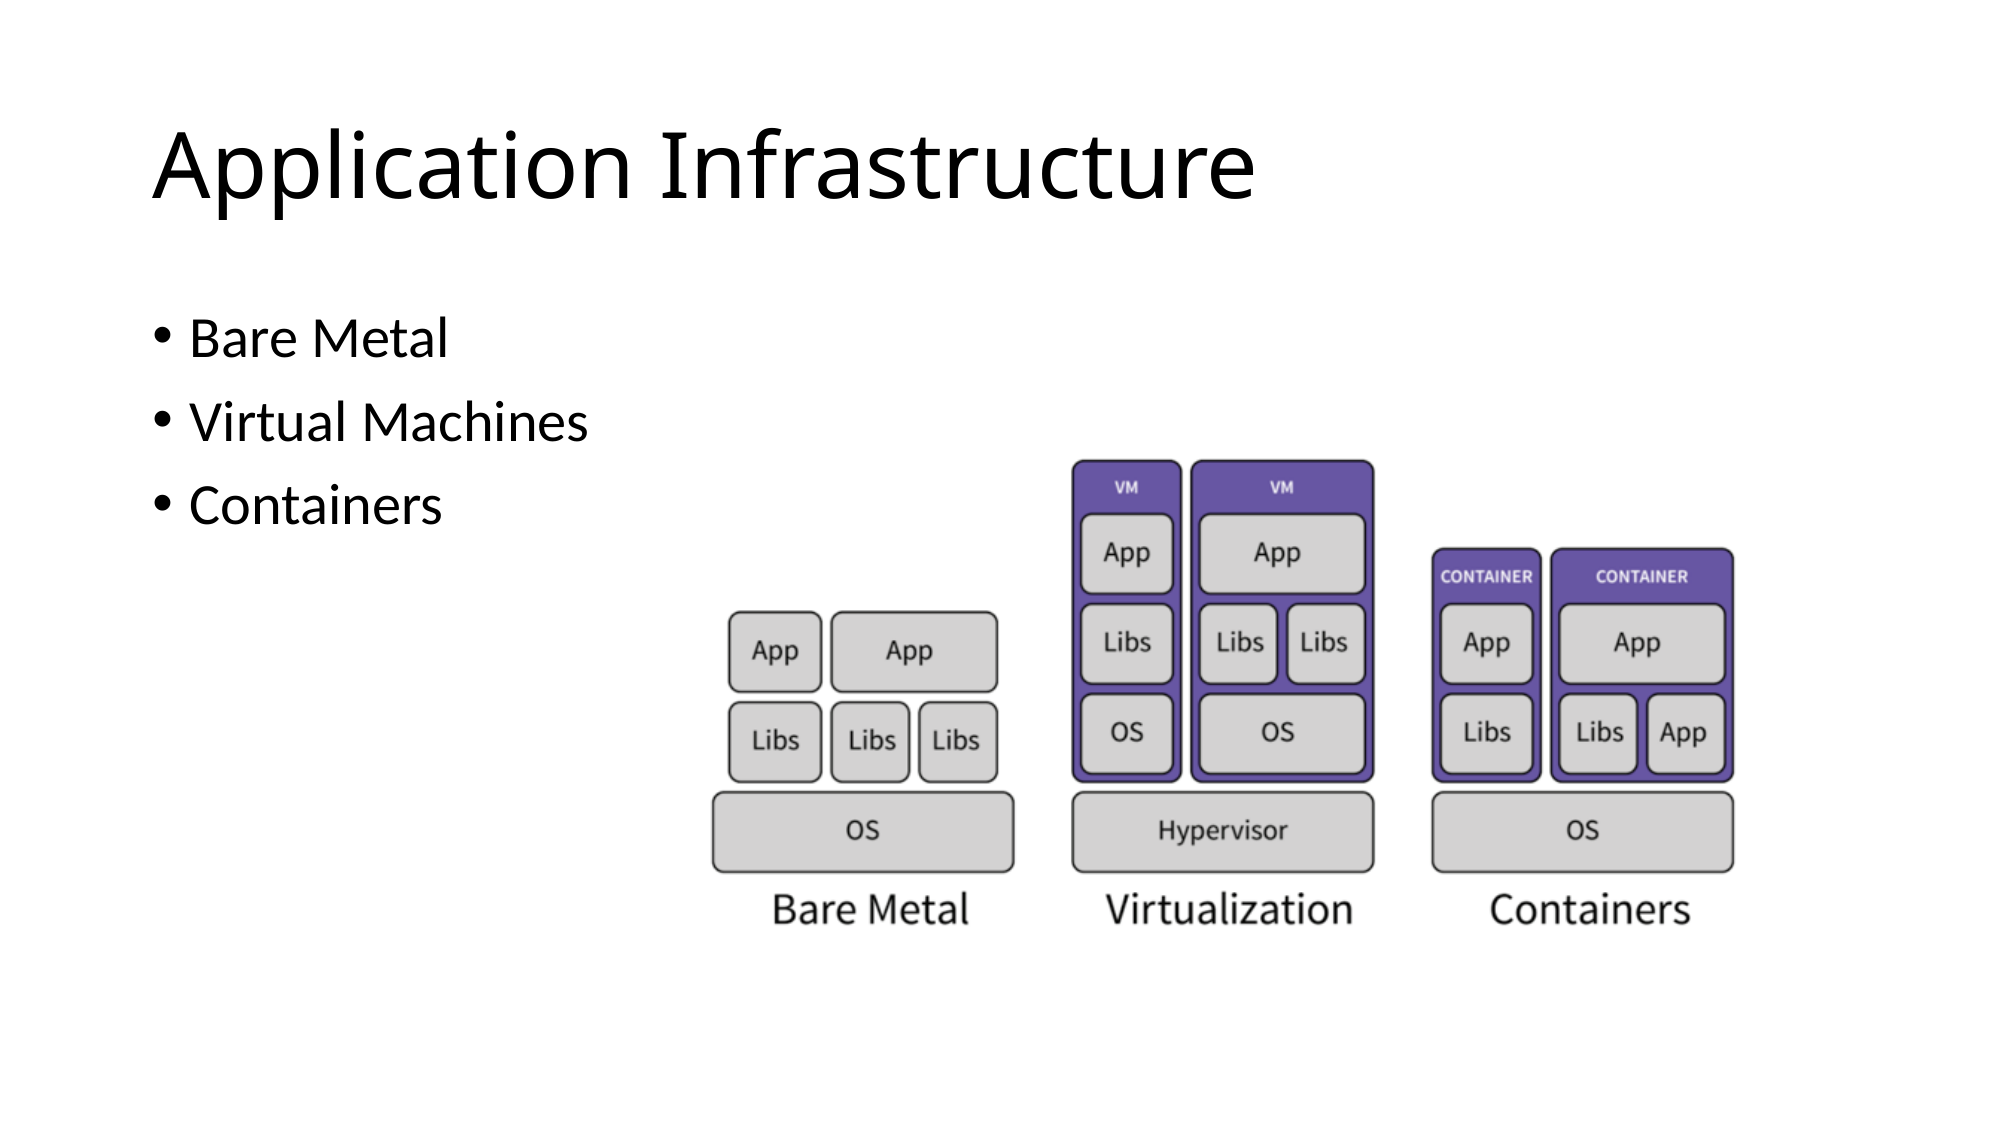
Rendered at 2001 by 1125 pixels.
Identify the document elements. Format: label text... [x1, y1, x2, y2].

list Bare Metal Virtual Machines Containers [137, 299, 1863, 1014]
picture [644, 384, 1831, 979]
title Application Infrastructure [137, 59, 1863, 278]
